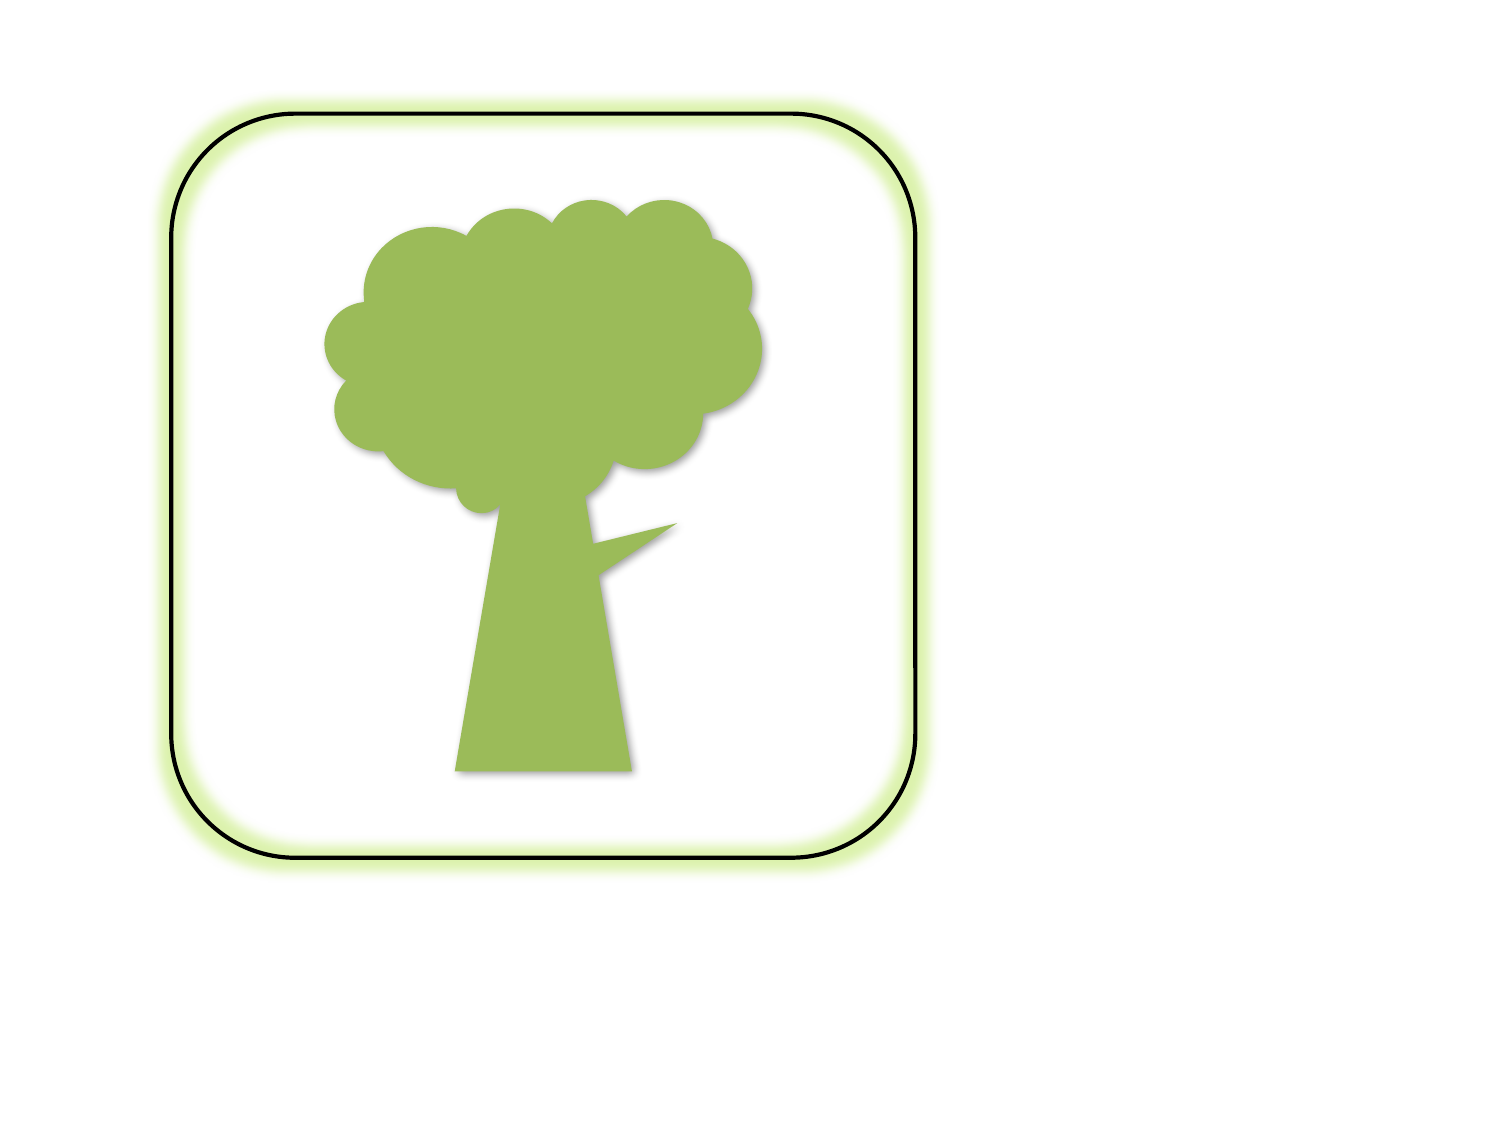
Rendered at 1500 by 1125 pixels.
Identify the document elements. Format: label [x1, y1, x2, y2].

text_box [322, 197, 765, 774]
text_box [169, 111, 918, 860]
